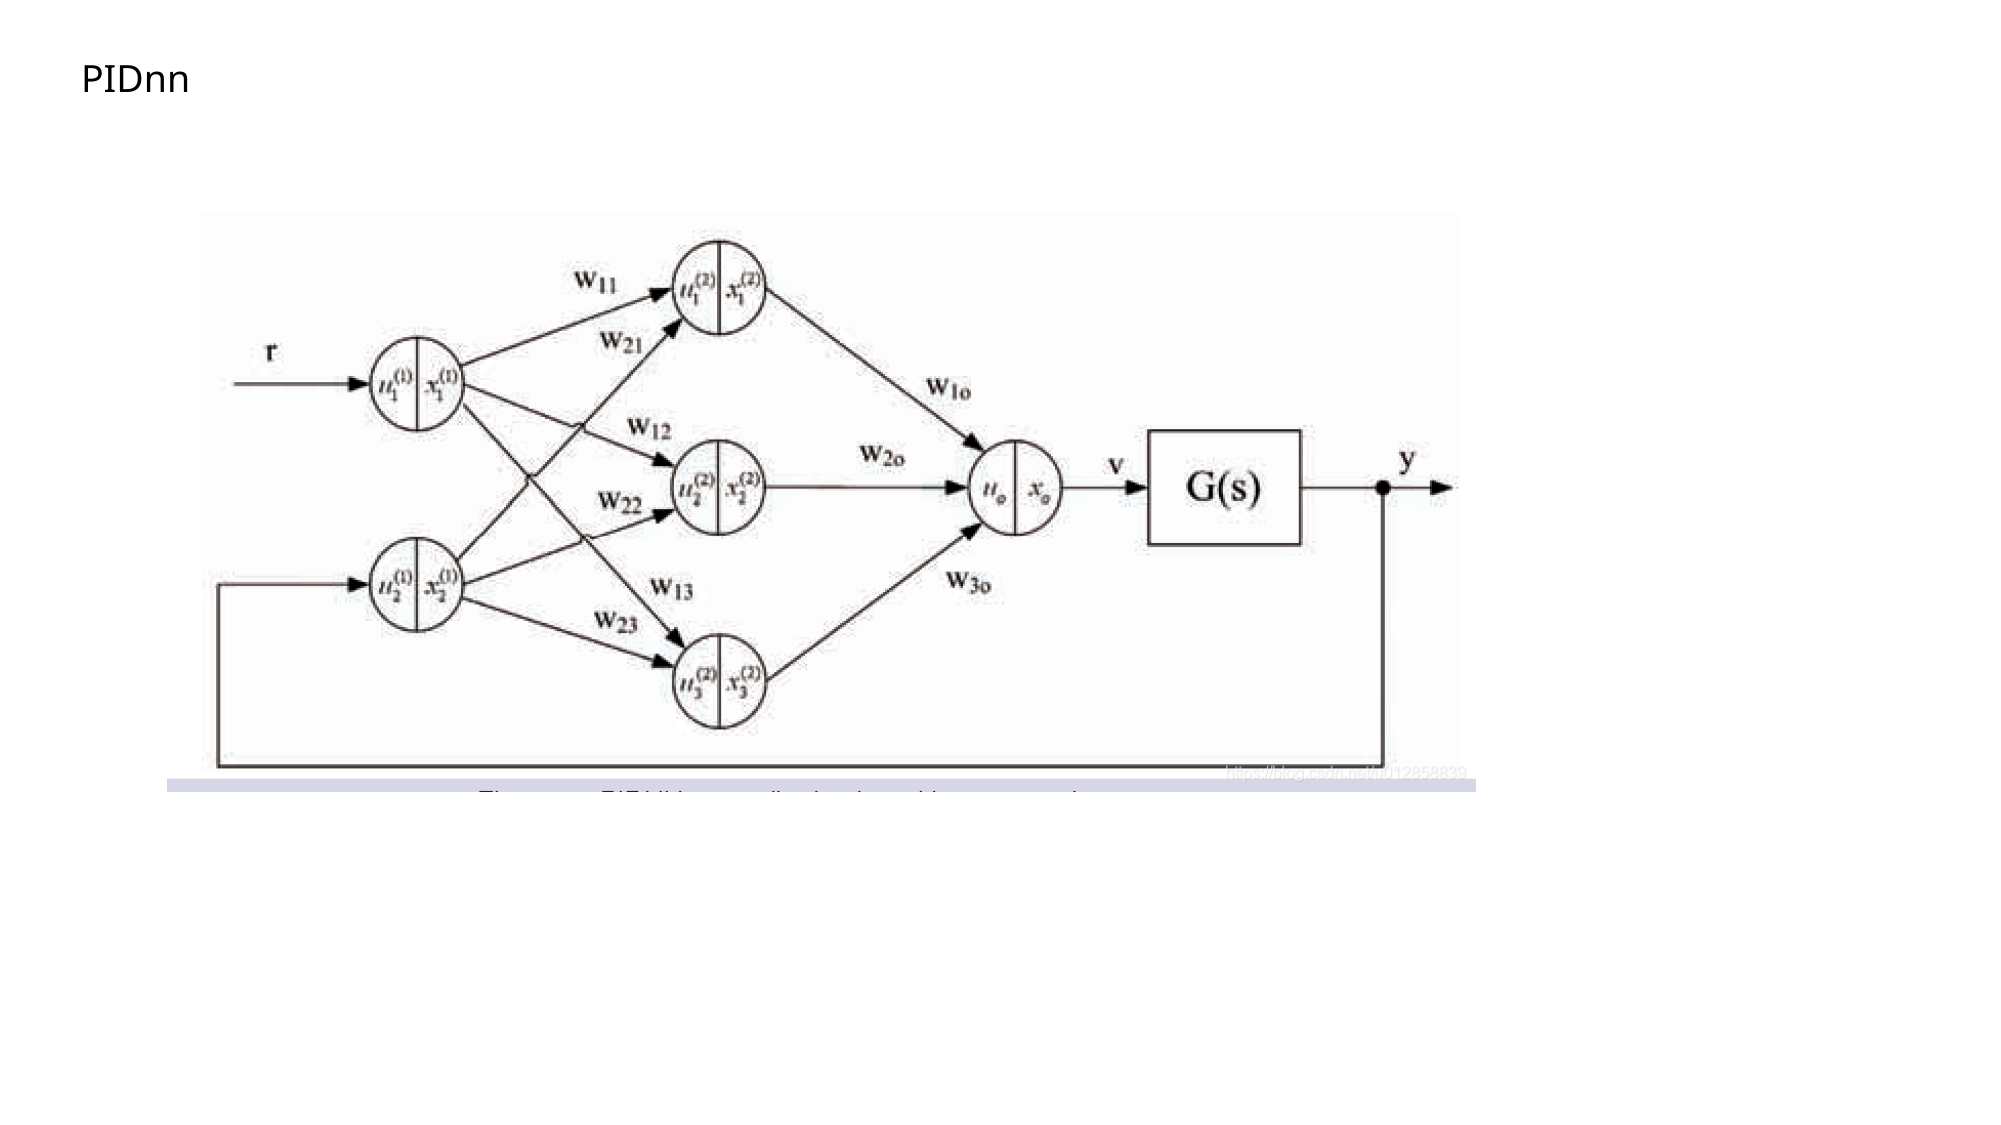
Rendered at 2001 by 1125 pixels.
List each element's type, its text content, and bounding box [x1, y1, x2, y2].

picture [167, 212, 1476, 792]
text_box PIDnn [66, 47, 1285, 108]
